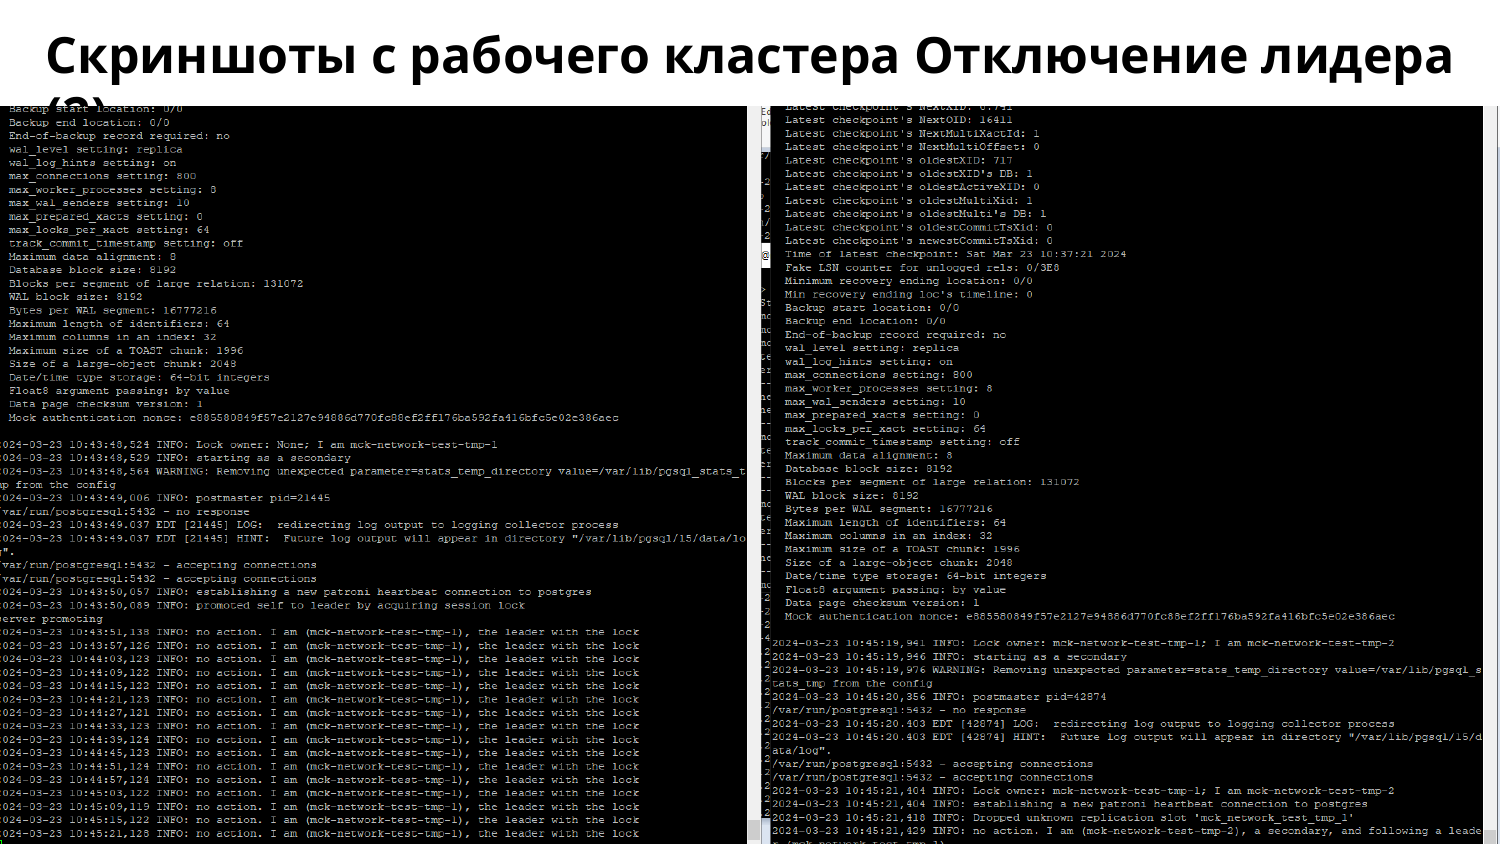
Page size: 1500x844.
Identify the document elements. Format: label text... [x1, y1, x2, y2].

title Скриншоты с рабочего кластера Отключение лидера (2) [30, 8, 1491, 104]
picture [0, 0, 1500, 844]
